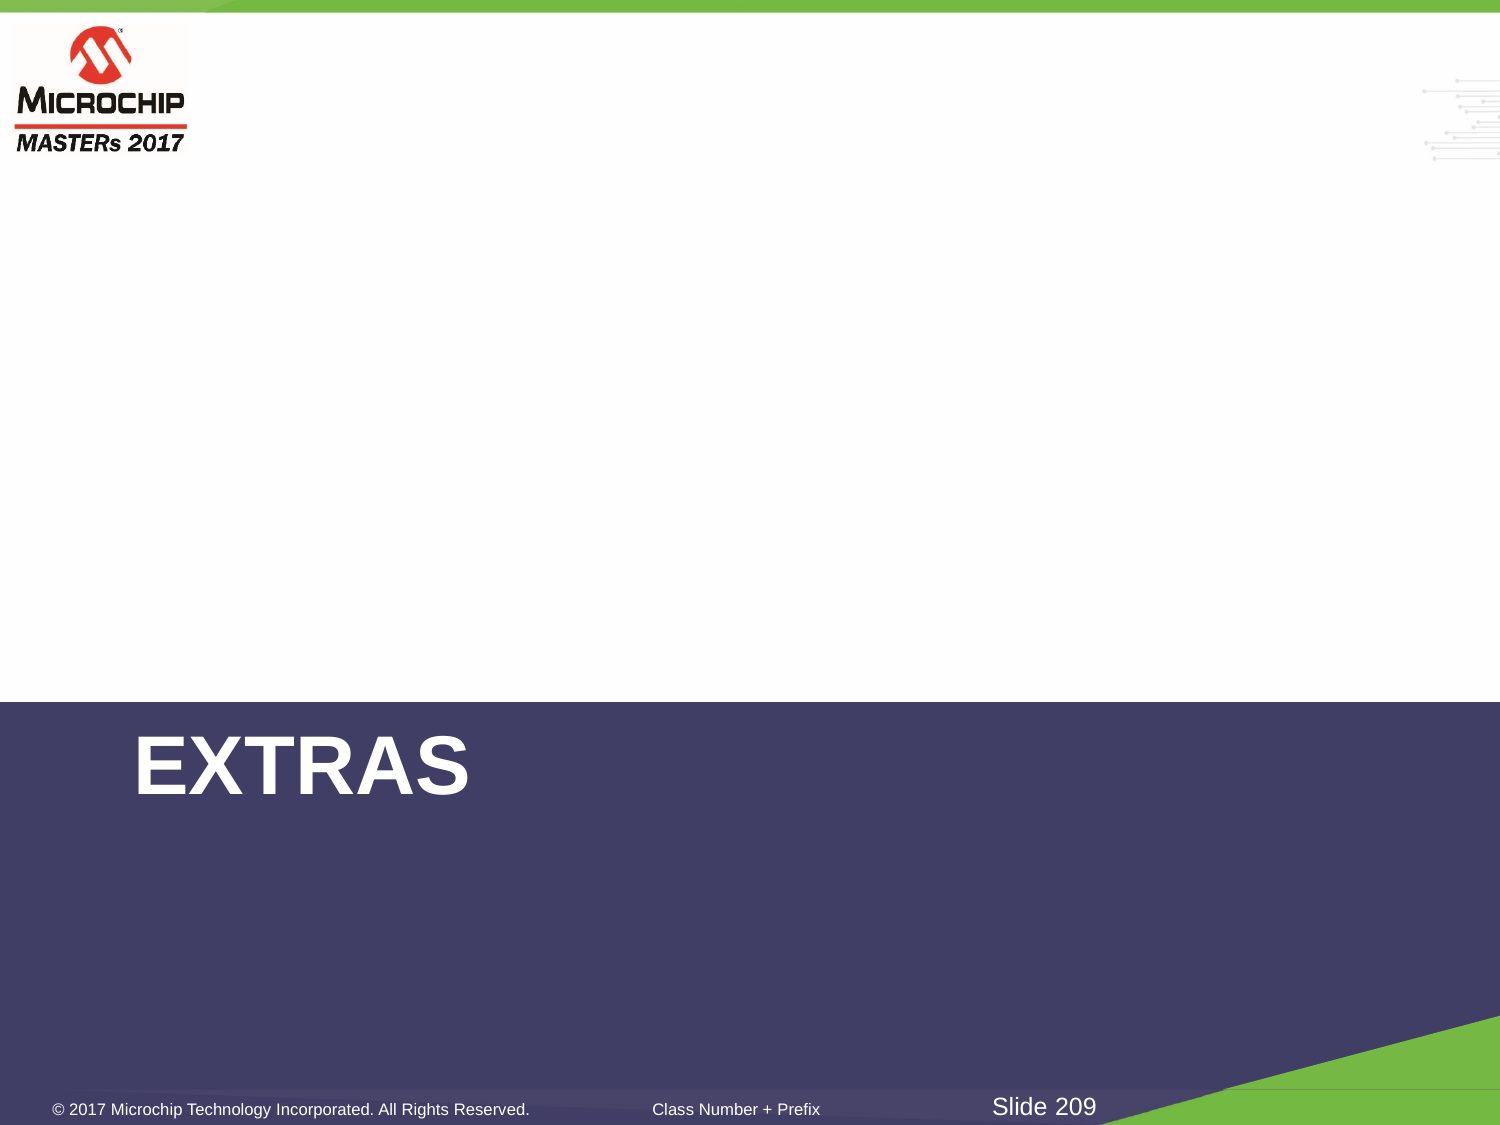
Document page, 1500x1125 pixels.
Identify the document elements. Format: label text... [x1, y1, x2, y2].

picture [0, 0, 1500, 702]
picture [0, 1090, 1500, 1125]
title Extras [118, 722, 1394, 947]
